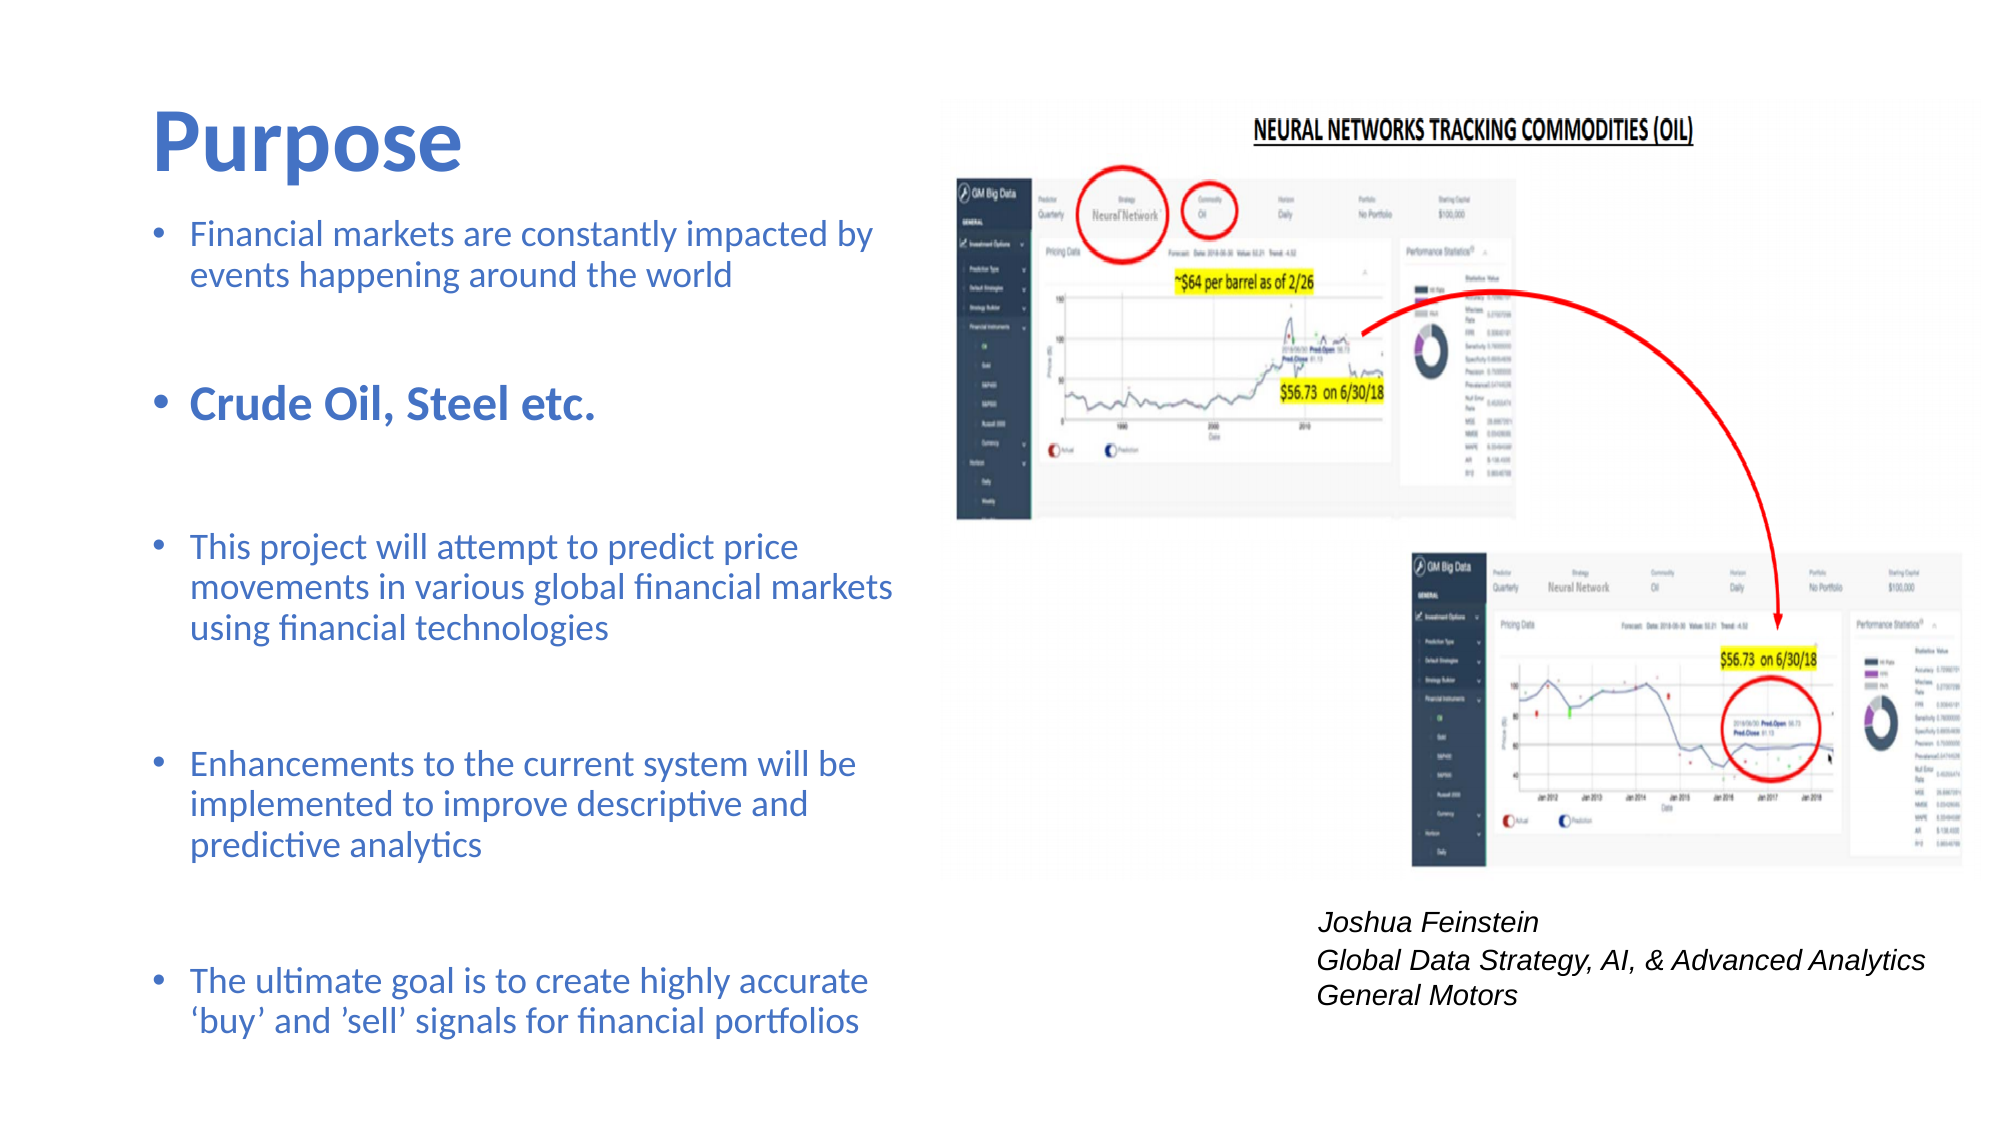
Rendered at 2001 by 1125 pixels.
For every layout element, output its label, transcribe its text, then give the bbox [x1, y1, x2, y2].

text_box Joshua Feinstein [1303, 895, 1943, 934]
title Purpose [137, 59, 941, 206]
picture [940, 98, 1981, 881]
list Financial markets are constantly impacted by events happening around the world Crude Oil, Steel etc. This project will attempt to predict price movements in various global financial markets using financial technologies Enhancements to the current system will be implemented to improve descriptive and predictive analytics The ultimate goal is to create highly accurate ‘buy’ and ’sell’ signals for financial portfolios [137, 206, 941, 1066]
text_box Global Data Strategy, AI, & Advanced Analytics General Motors [1301, 934, 1958, 1019]
